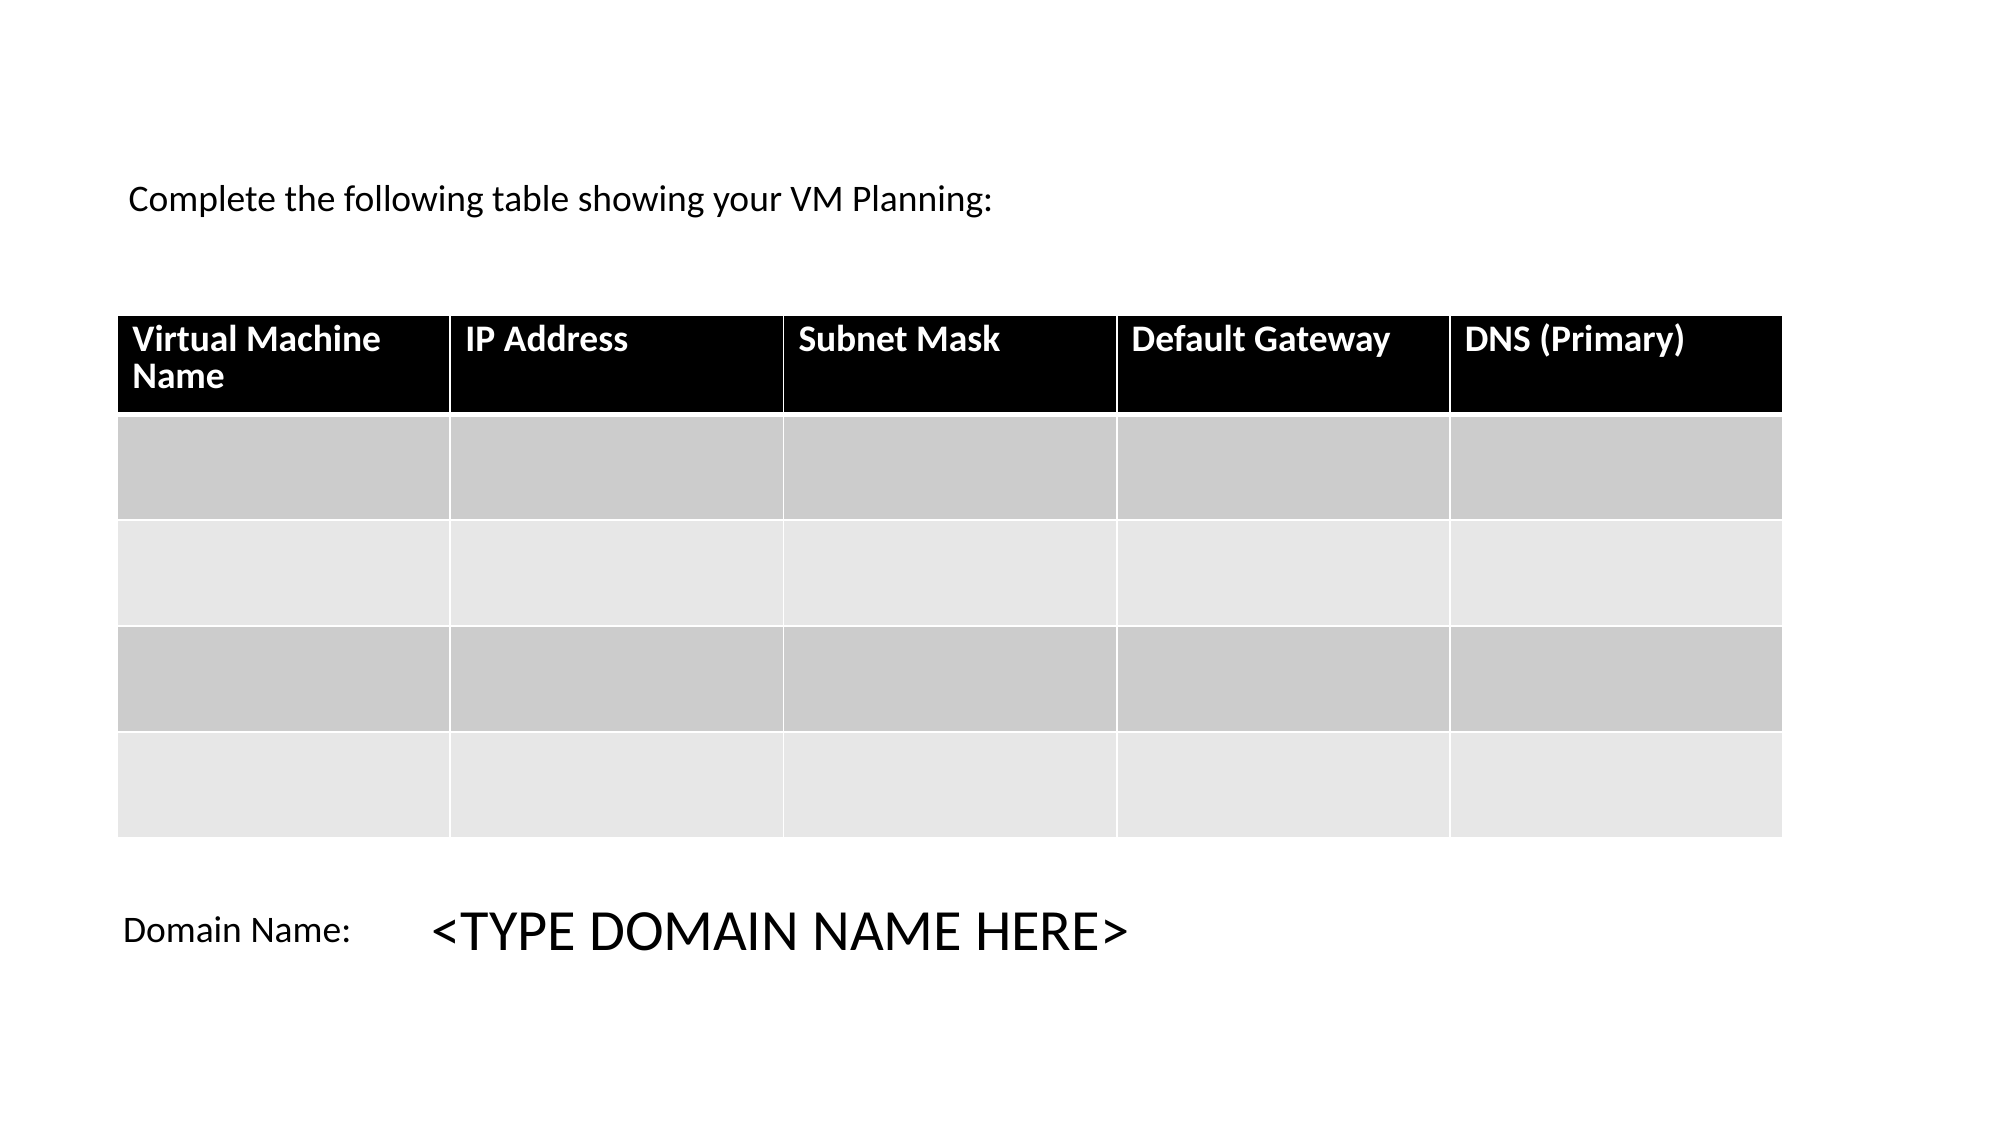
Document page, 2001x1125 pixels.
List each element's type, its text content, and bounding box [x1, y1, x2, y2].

table_cell [1451, 627, 1782, 731]
table_header Default Gateway [1118, 316, 1449, 412]
text_box Domain Name: [108, 897, 367, 958]
text_box Complete the following table showing your VM Planning: [114, 166, 1010, 227]
table_cell [451, 521, 783, 625]
table_cell [784, 627, 1116, 731]
table_cell [1451, 417, 1782, 519]
table_cell [1118, 521, 1449, 625]
table_header DNS (Primary) [1451, 316, 1782, 412]
table_cell [451, 627, 783, 731]
table_cell [118, 627, 449, 731]
table_cell [1451, 733, 1782, 837]
table_cell [118, 733, 449, 837]
table_cell [118, 417, 449, 519]
table_cell [1118, 733, 1449, 837]
table_cell [784, 733, 1116, 837]
text_box <TYPE DOMAIN NAME HERE> [416, 885, 1145, 970]
table_cell [784, 417, 1116, 519]
table_header Virtual Machine Name [118, 316, 449, 412]
table_cell [1451, 521, 1782, 625]
table_cell [1118, 417, 1449, 519]
table_cell [118, 521, 449, 625]
table_cell [784, 521, 1116, 625]
table_cell [451, 417, 783, 519]
table_cell [1118, 627, 1449, 731]
table_cell [451, 733, 783, 837]
table_header IP Address [451, 316, 783, 412]
table_header Subnet Mask [784, 316, 1116, 412]
